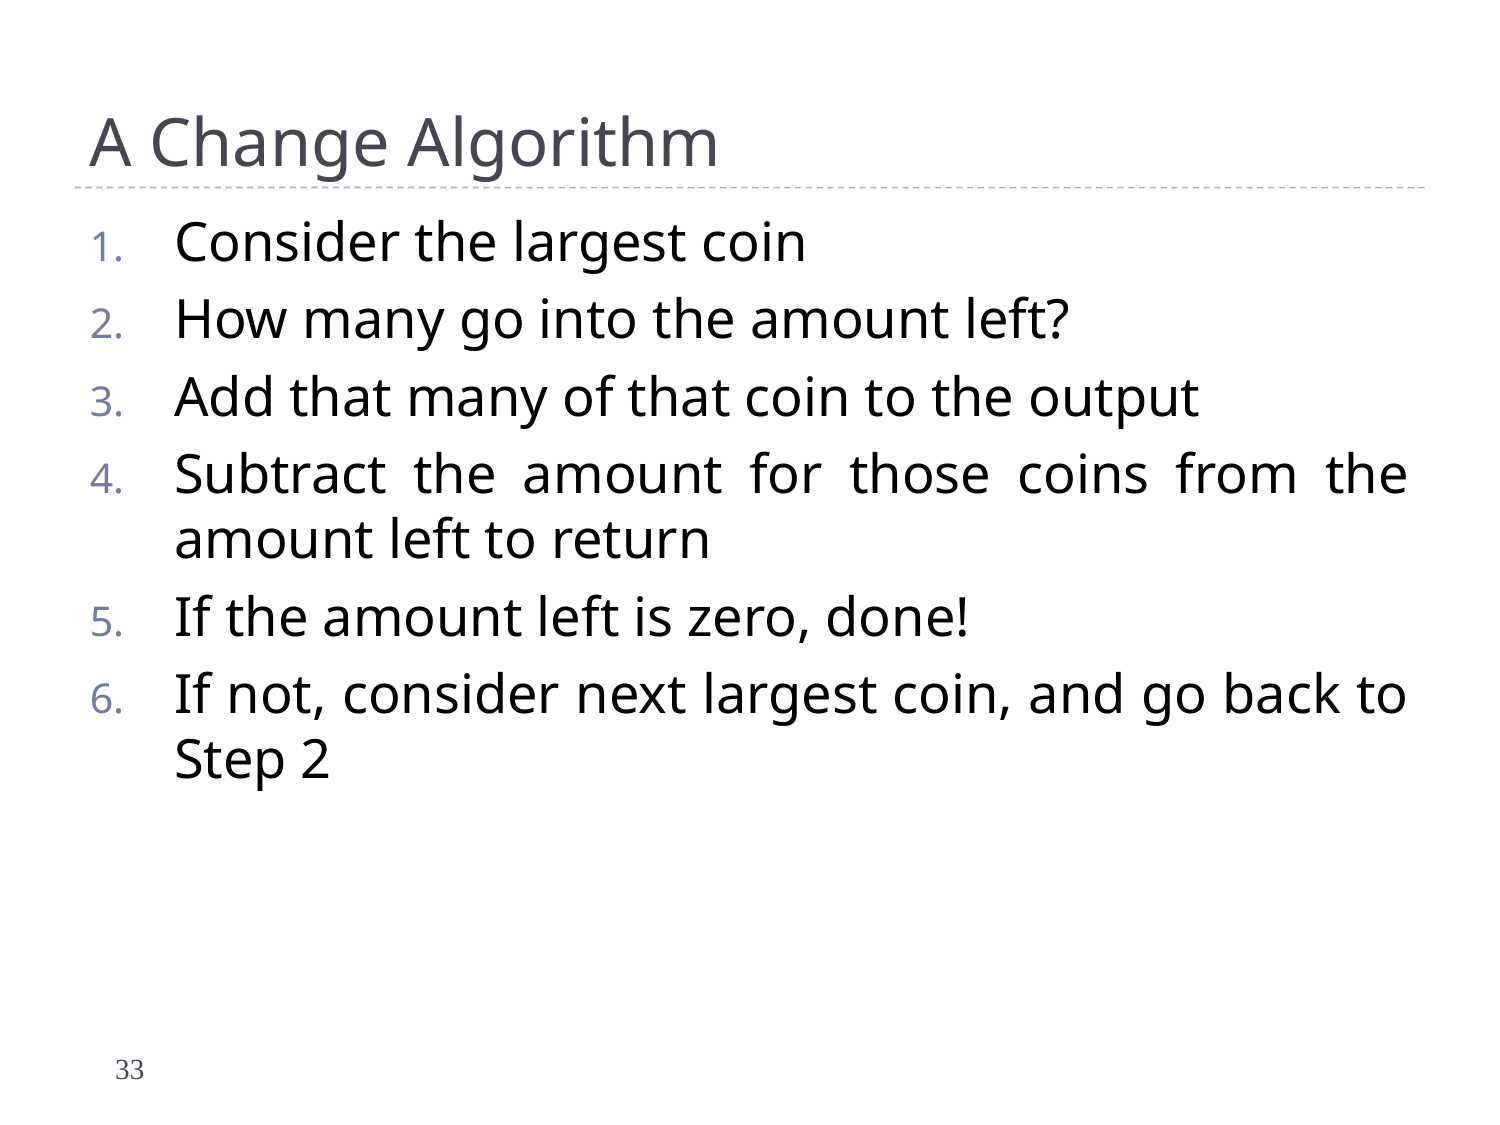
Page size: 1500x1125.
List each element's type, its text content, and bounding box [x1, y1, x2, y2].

title A Change Algorithm [75, 24, 1425, 188]
list Consider the largest coin How many go into the amount left? Add that many of that coin to the output Subtract the amount for those coins from the amount left to return If the amount left is zero, done! If not, consider next largest coin, and go back to Step 2 [75, 200, 1425, 1010]
slide_number 33 [100, 1042, 426, 1103]
